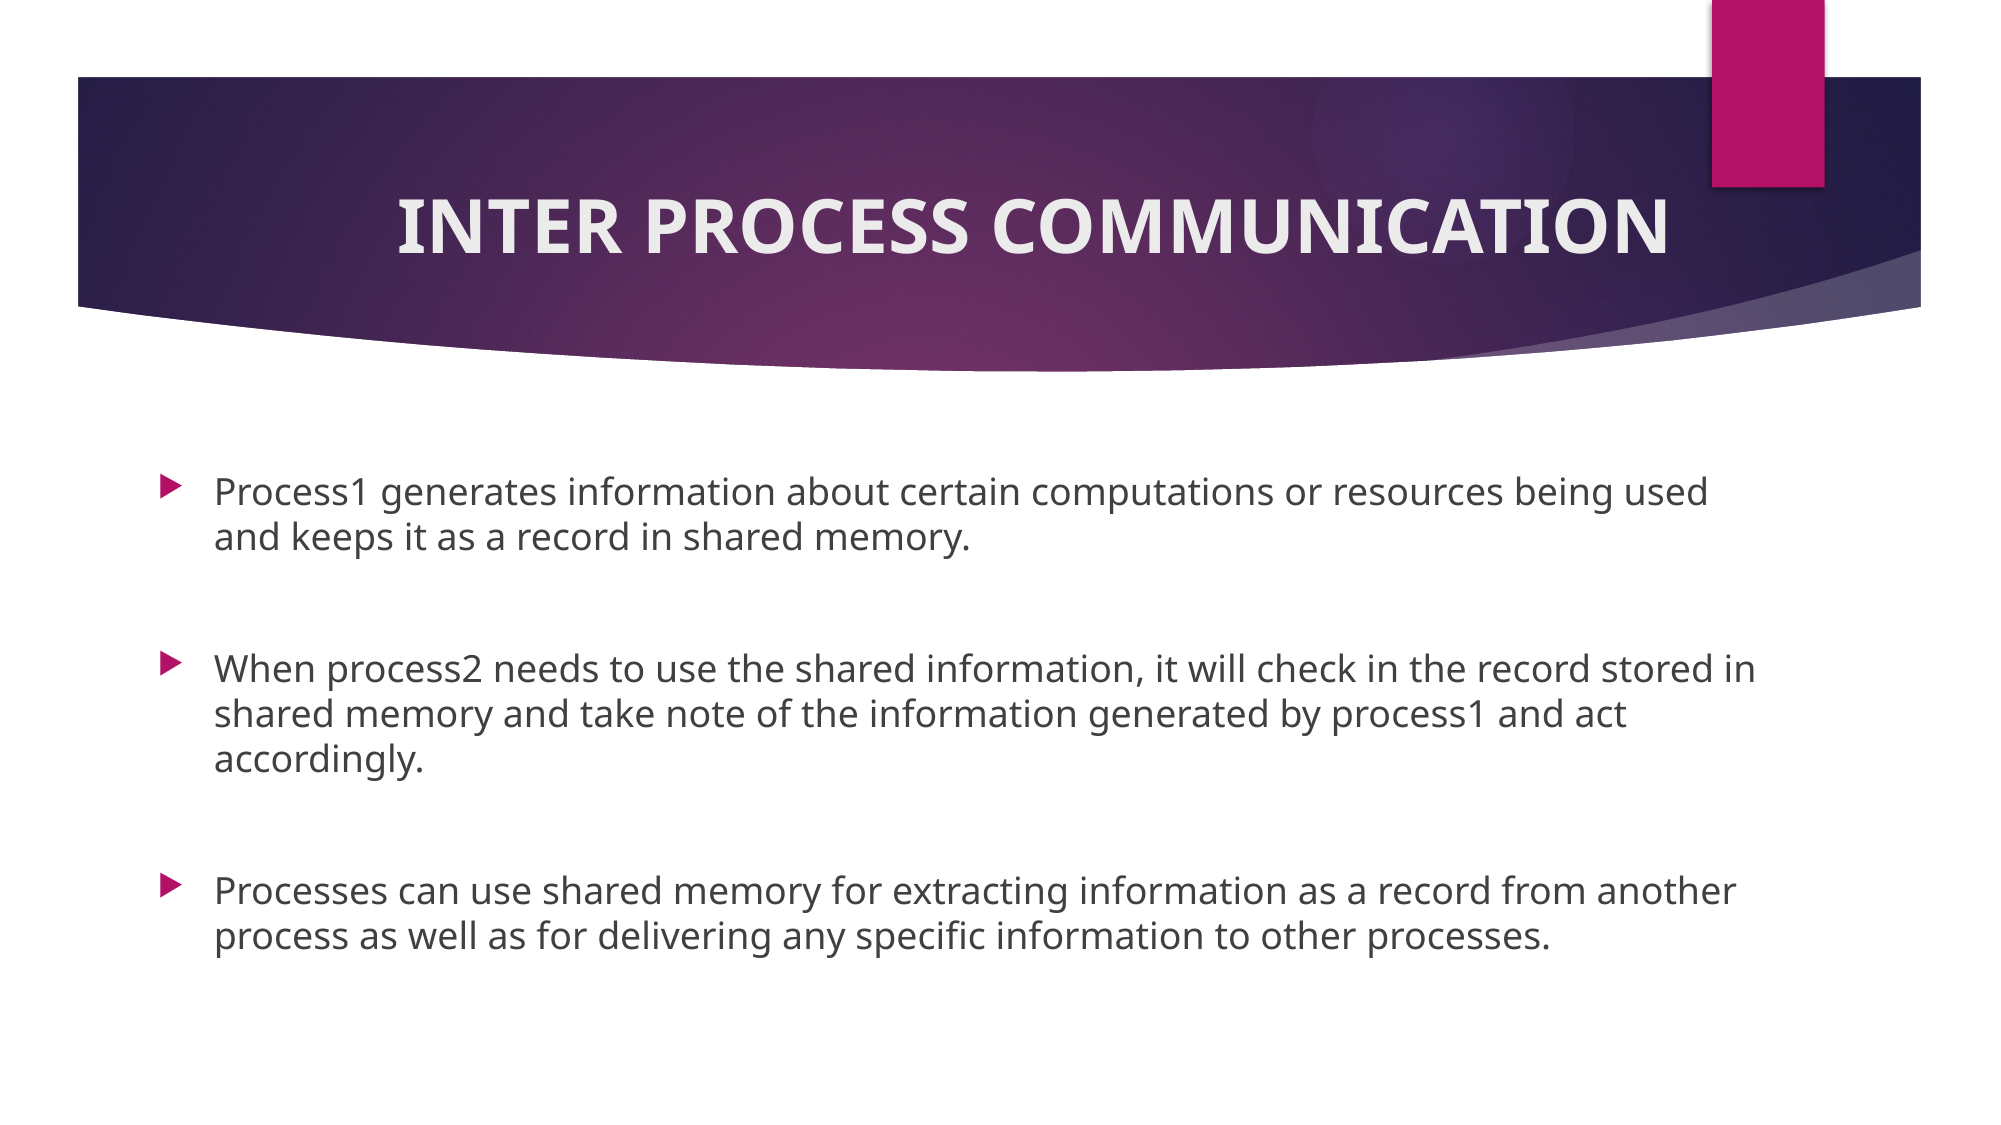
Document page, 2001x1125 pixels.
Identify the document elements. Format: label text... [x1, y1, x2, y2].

title INTER PROCESS COMMUNICATION [382, 165, 1820, 282]
list Process1 generates information about certain computations or resources being used and keeps it as a record in shared memory. When process2 needs to use the shared information, it will check in the record stored in shared memory and take note of the information generated by process1 and act accordingly. Processes can use shared memory for extracting information as a record from another process as well as for delivering any specific information to other processes. [142, 460, 1793, 1069]
